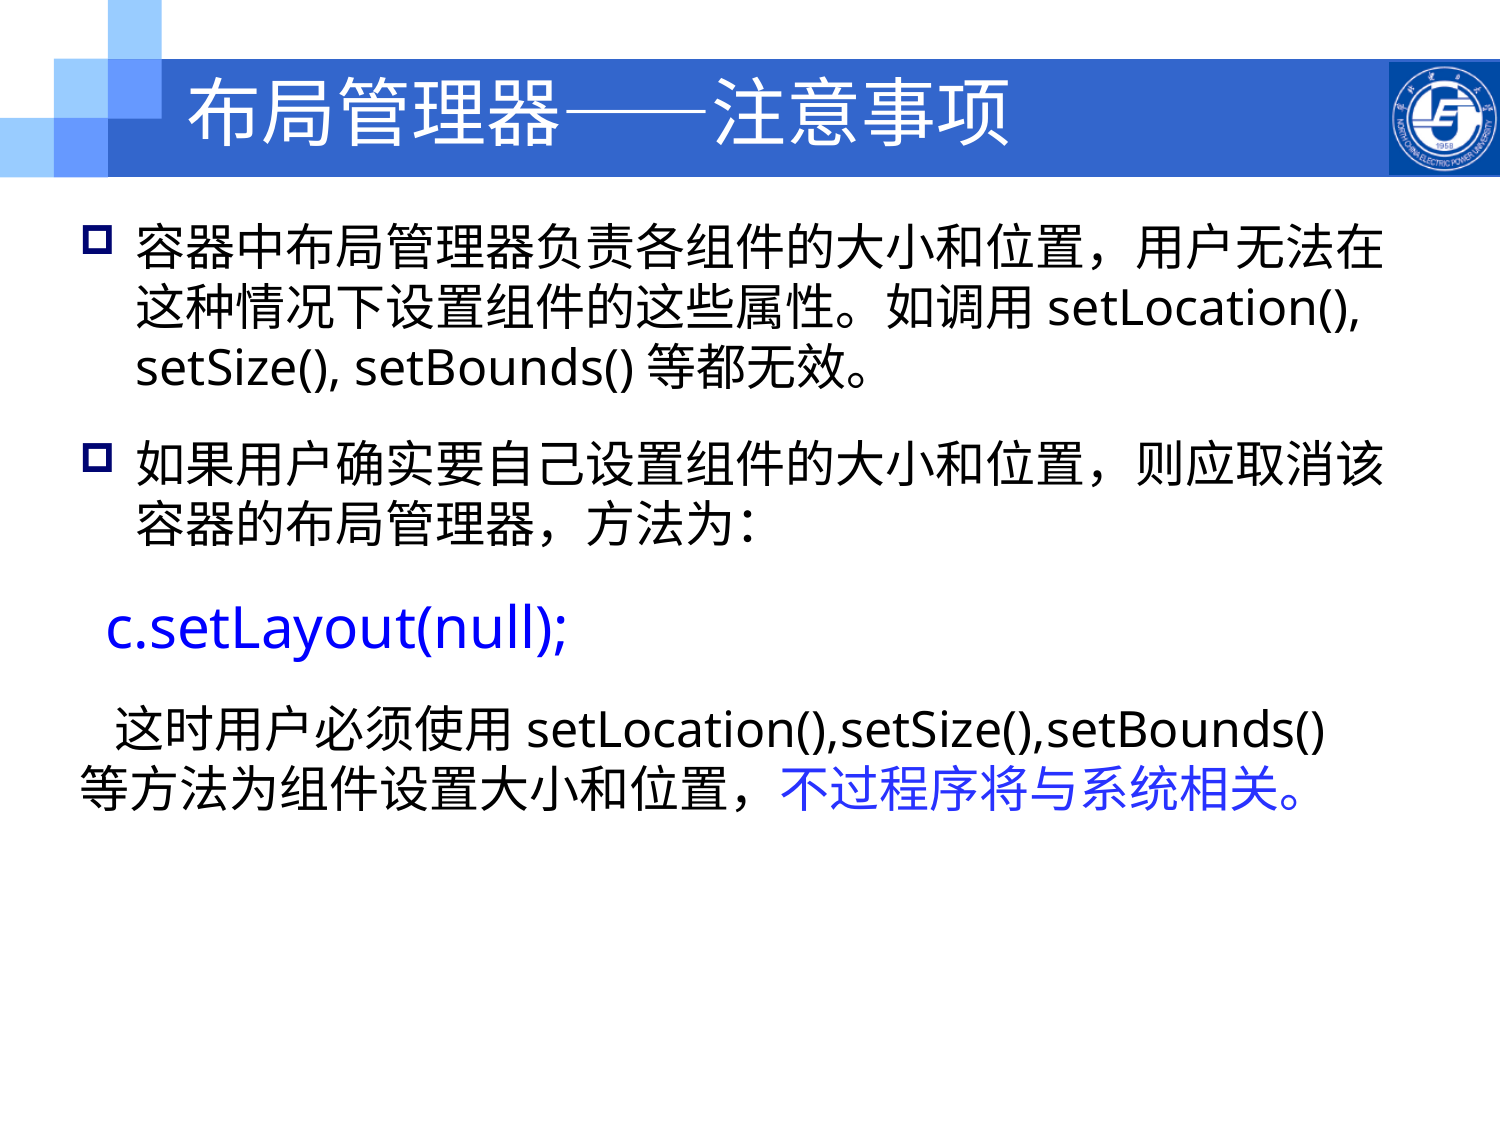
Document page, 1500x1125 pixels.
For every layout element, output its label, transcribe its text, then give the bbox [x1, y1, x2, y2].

picture [1389, 62, 1500, 175]
text_box 容器中布局管理器负责各组件的大小和位置，用户无法在这种情况下设置组件的这些属性。如调用setLocation(), setSize(), setBounds()等都无效。 如果用户确实要自己设置组件的大小和位置，则应取消该容器的布局管理器，方法为： c.setLayout(null); 这时用户必须使用setLocation(),setSize(),setBounds()等方法为组件设置大小和位置，不过程序将与系统相关。 [64, 208, 1403, 826]
text_box 布局管理器——注意事项 [171, 47, 1322, 173]
